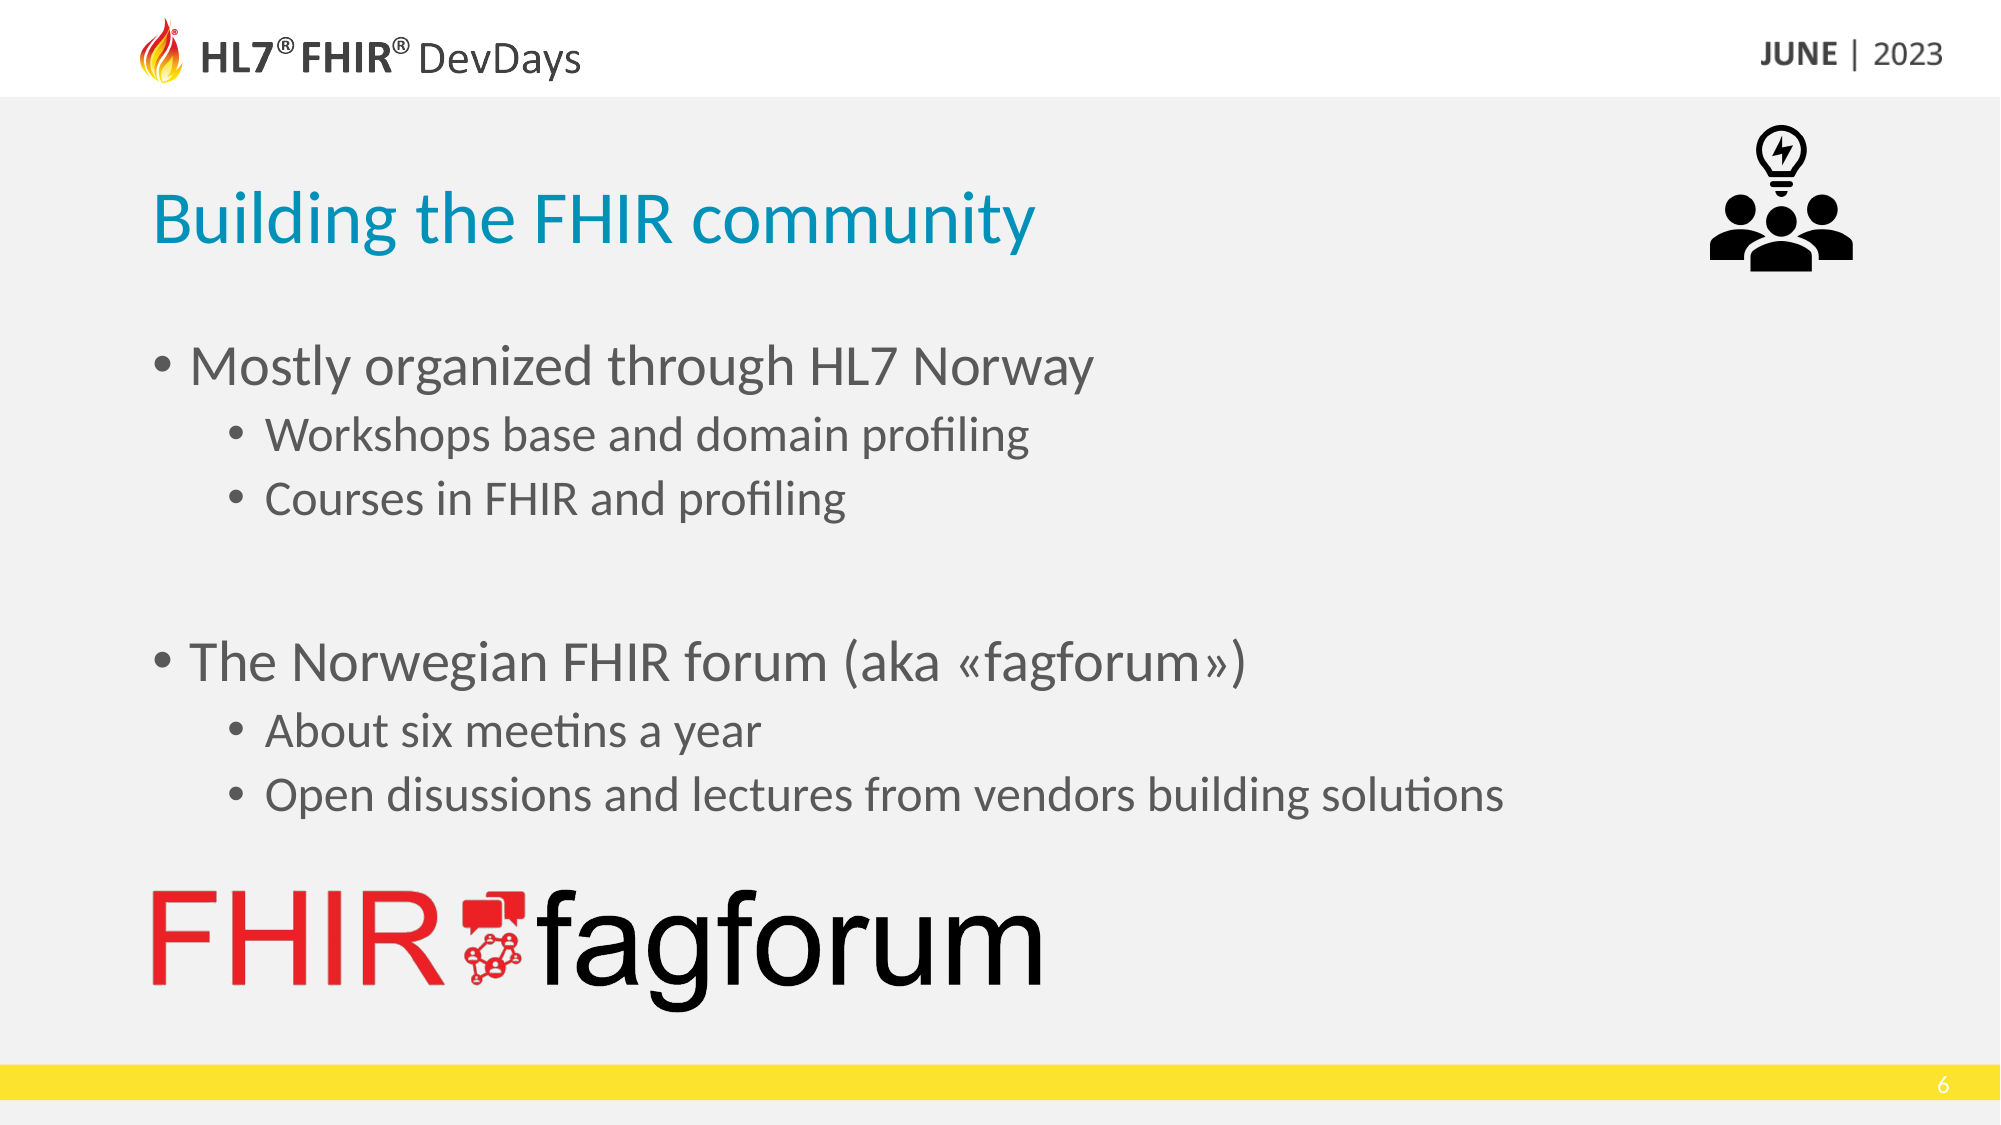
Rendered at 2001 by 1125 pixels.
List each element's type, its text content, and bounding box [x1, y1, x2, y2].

picture [1726, 10, 1977, 97]
list Mostly organized through HL7 Norway Workshops base and domain profiling Courses in FHIR and profiling The Norwegian FHIR forum (aka «fagforum») About six meetins a year Open disussions and lectures from vendors building solutions [137, 327, 1863, 1021]
picture [137, 856, 1057, 1018]
title Building the FHIR community [137, 171, 1863, 317]
picture [137, 13, 593, 85]
picture [1686, 104, 1875, 293]
